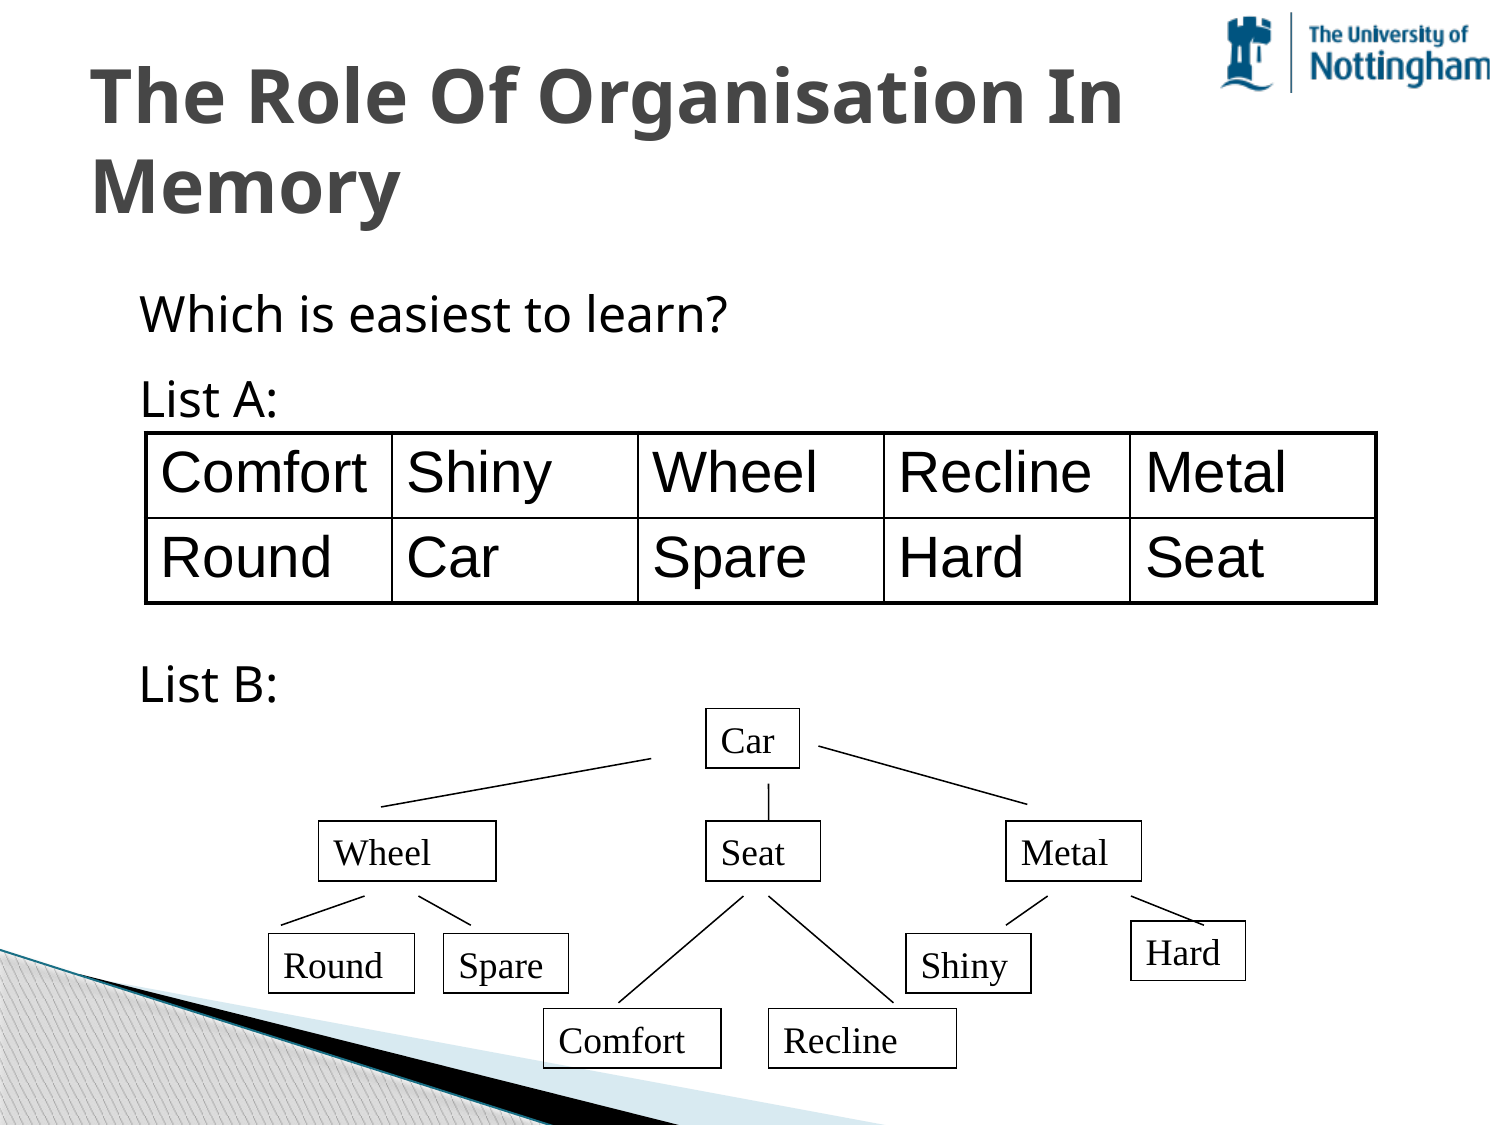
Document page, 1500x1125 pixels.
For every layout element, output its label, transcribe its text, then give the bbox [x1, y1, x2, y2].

title The Role Of Organisation In Memory [74, 44, 1425, 233]
table_cell Spare [639, 519, 883, 601]
table_cell Seat [1131, 519, 1374, 601]
table_cell Round [148, 519, 391, 601]
table_header Metal [1131, 435, 1374, 517]
table_header Wheel [639, 435, 883, 517]
table_cell Hard [885, 519, 1129, 601]
text_box List B: [123, 645, 312, 720]
table_cell Car [393, 519, 637, 601]
text_box Which is easiest to learn? List A: [125, 275, 1350, 435]
table_header Recline [885, 435, 1129, 517]
table_header Comfort [148, 435, 391, 517]
table_header Shiny [393, 435, 637, 517]
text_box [268, 708, 1246, 1071]
